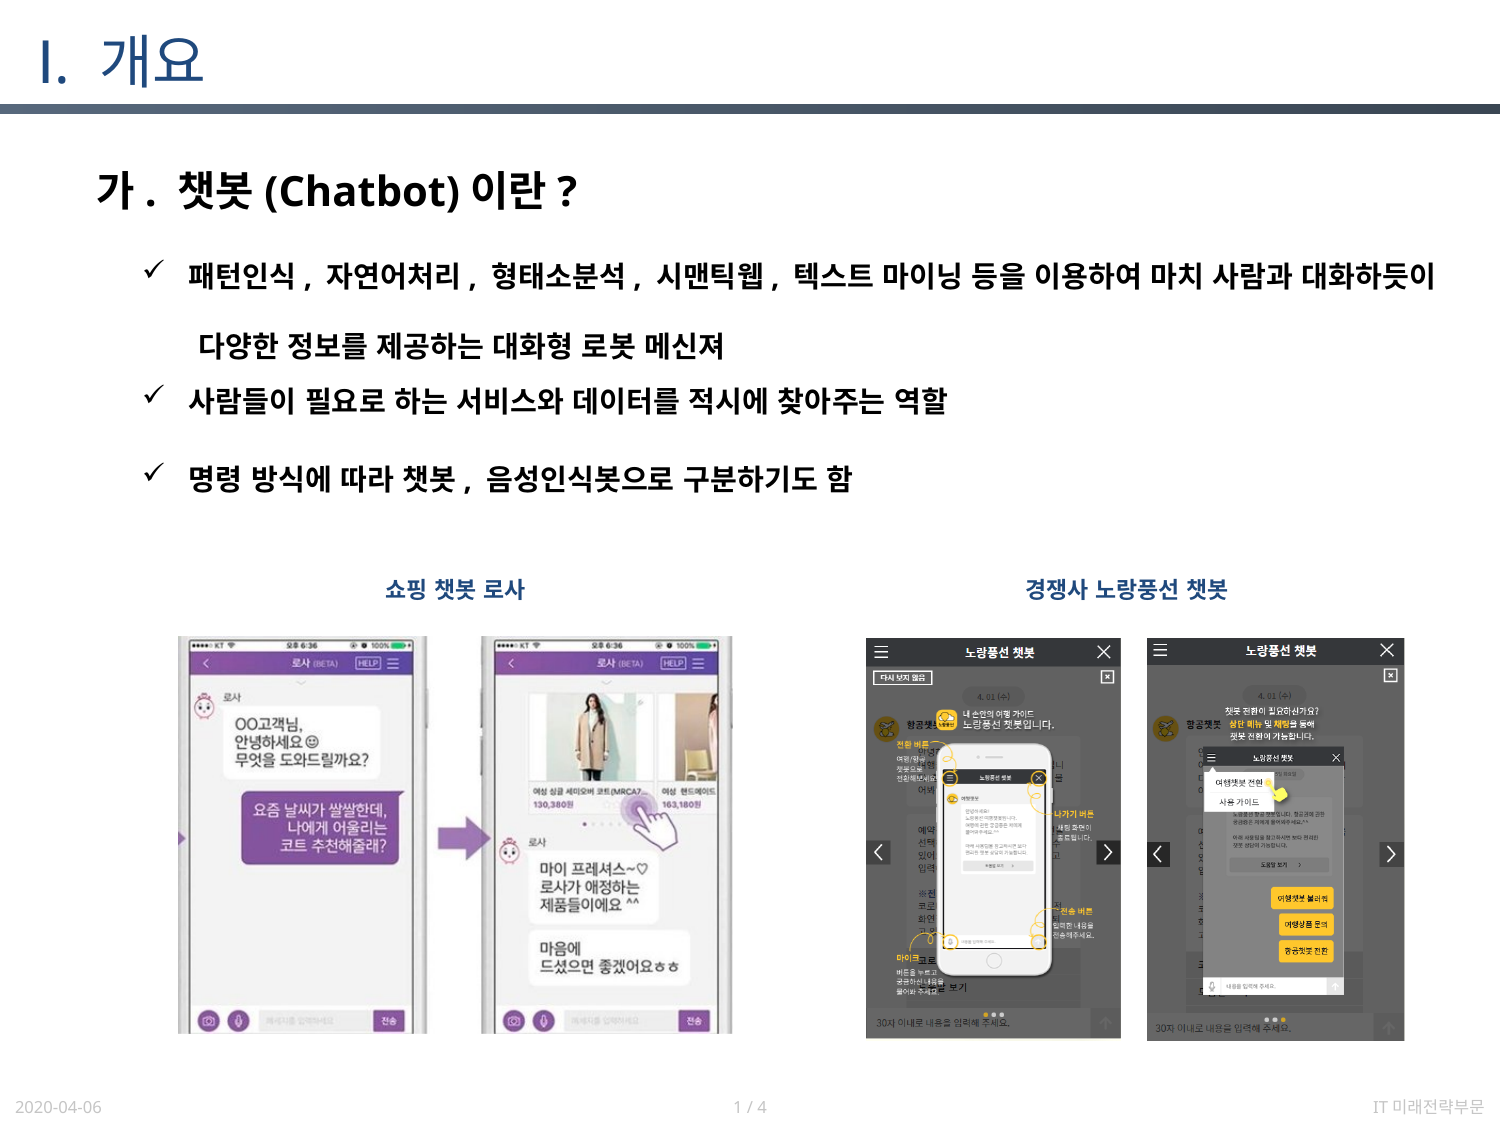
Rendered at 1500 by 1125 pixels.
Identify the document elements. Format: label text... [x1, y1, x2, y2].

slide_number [0, 1088, 338, 1125]
text_box 경쟁사 노랑풍선 챗봇 [1010, 567, 1245, 611]
text_box 패턴인식, 자연어처리, 형태소분석, 시맨틱웹, 텍스트 마이닝 등을 이용하여 마치 사람과 대화하듯이 다양한 정보를 제공하는 대화형 로봇 메신져 [127, 250, 1465, 371]
text_box 사람들이 필요로 하는 서비스와 데이터를 적시에 찾아주는 역할 [127, 375, 1465, 426]
title Ⅰ. 개요 [22, 25, 254, 103]
picture [1147, 638, 1405, 1041]
slide_number 1 / 4 [581, 1088, 919, 1125]
picture [178, 635, 733, 1036]
picture [866, 638, 1121, 1041]
text_box 가. 챗봇(Chatbot)이란? [81, 156, 684, 222]
text_box 쇼핑 챗봇 로사 [370, 567, 541, 611]
footer IT미래전략부문 [993, 1088, 1500, 1125]
text_box 명령 방식에 따라 챗봇, 음성인식봇으로 구분하기도 함 [127, 453, 1465, 504]
